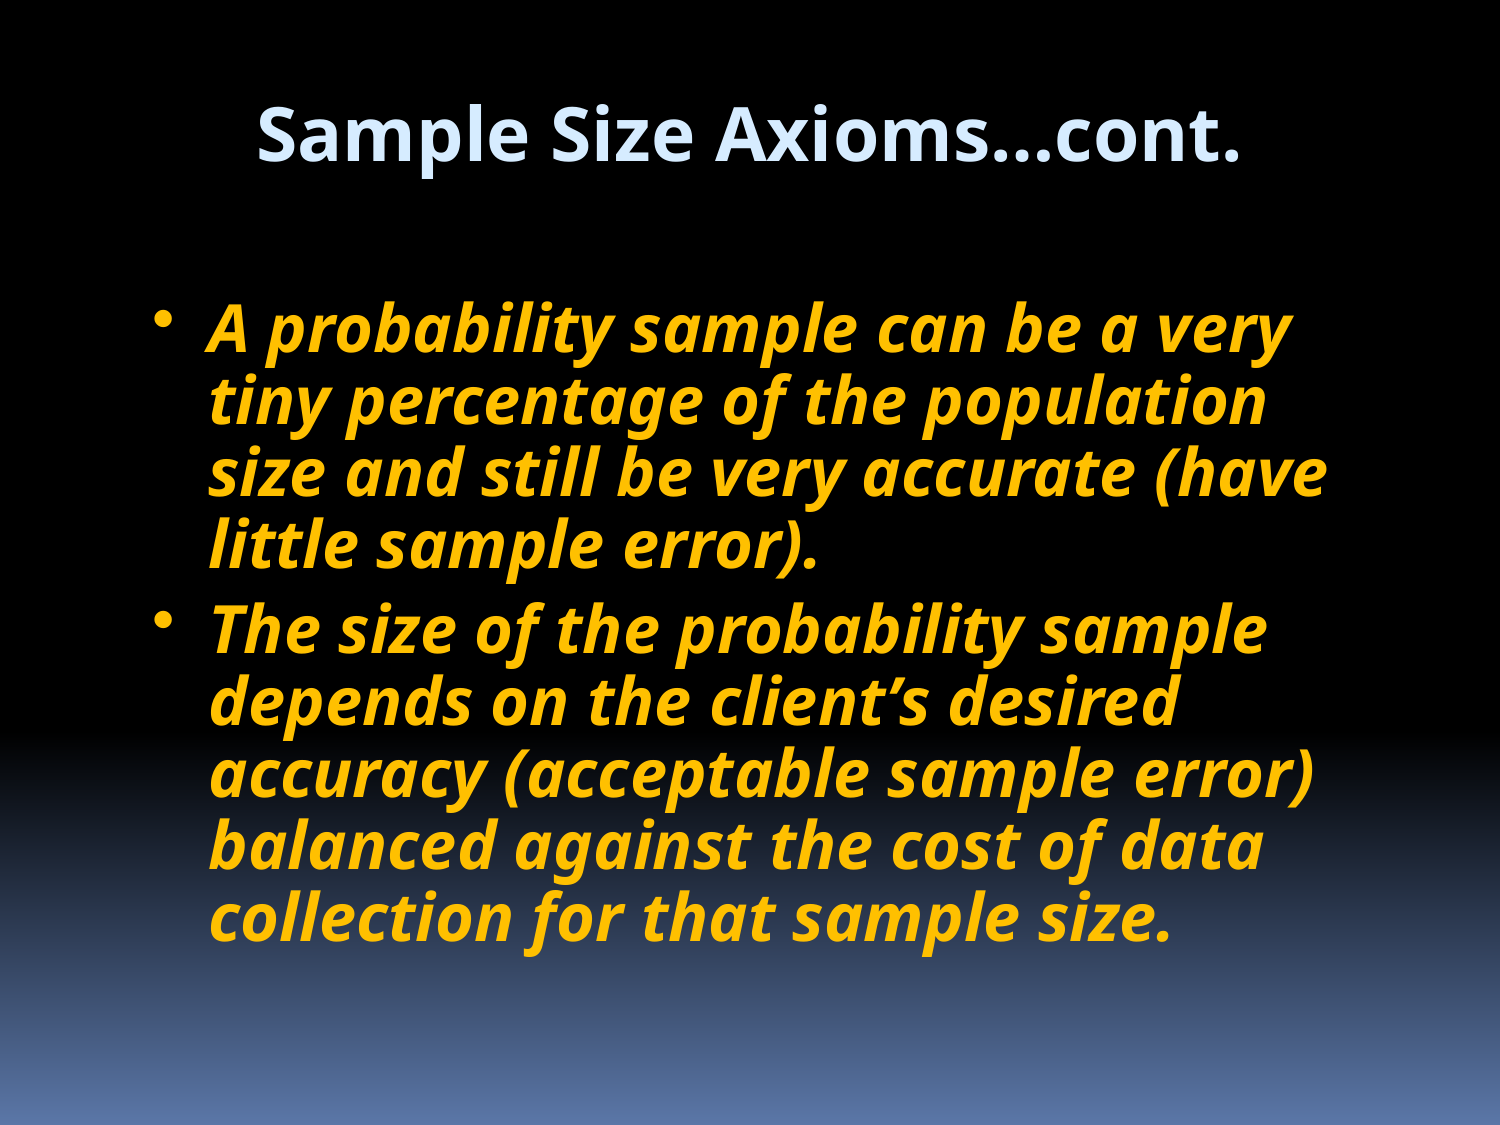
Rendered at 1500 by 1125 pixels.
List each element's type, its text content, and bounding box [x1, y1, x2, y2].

text_box Sample Size Axioms…cont. [112, 62, 1388, 200]
text_box A probability sample can be a very tiny percentage of the population size and still be very accurate (have little sample error). The size of the probability sample depends on the client’s desired accuracy (acceptable sample error) balanced against the cost of data collection for that sample size. [137, 287, 1413, 488]
